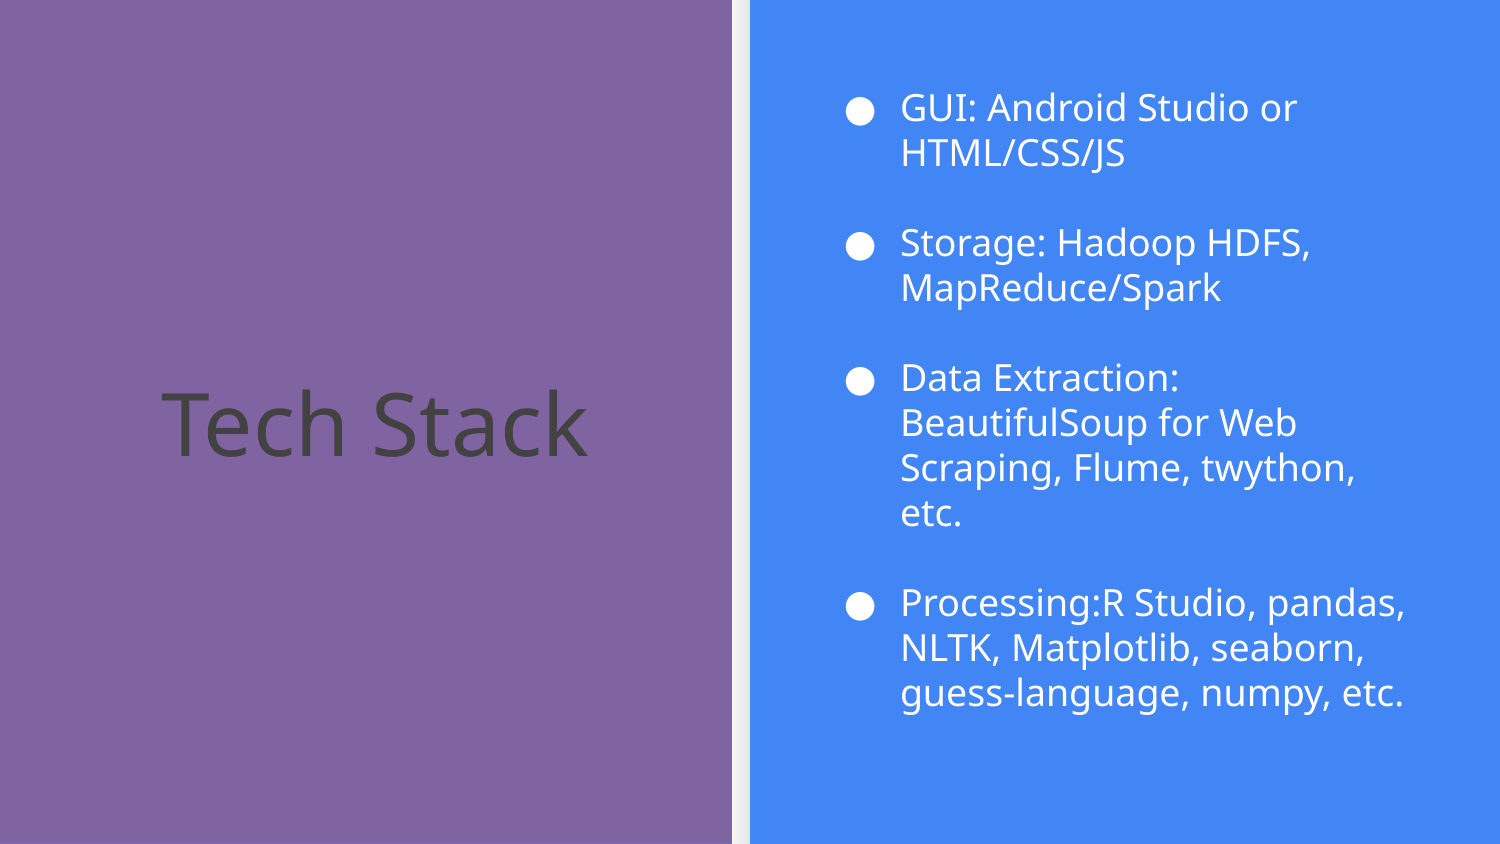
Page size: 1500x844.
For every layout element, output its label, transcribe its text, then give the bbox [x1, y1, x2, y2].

text_box GUI: Android Studio or HTML/CSS/JS Storage: Hadoop HDFS, MapReduce/Spark Data Extraction: BeautifulSoup for Web Scraping, Flume, twython, etc. Processing:R Studio, pandas, NLTK, Matplotlib, seaborn, guess-language, numpy, etc. [810, 118, 1440, 725]
text_box Tech Stack [43, 281, 708, 562]
